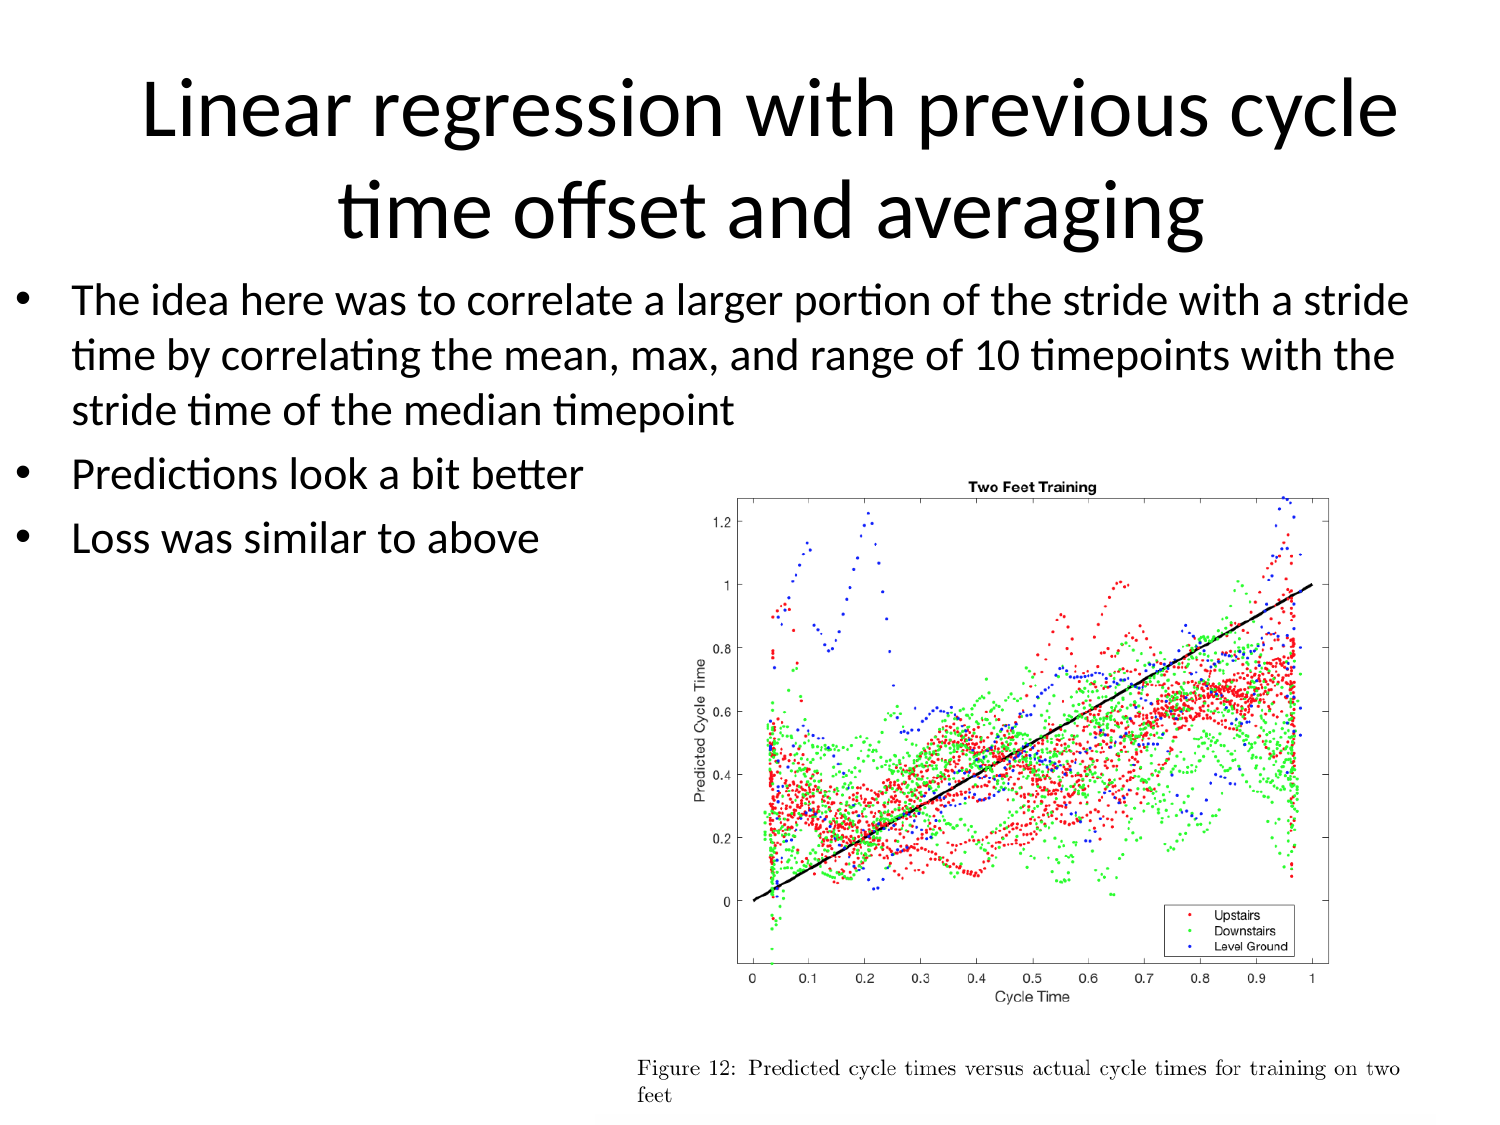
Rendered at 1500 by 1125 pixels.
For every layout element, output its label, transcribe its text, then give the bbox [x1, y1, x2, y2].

picture [595, 436, 1436, 1125]
list The idea here was to correlate a larger portion of the stride with a stride time by correlating the mean, max, and range of 10 timepoints with the stride time of the median timepoint Predictions look a bit better Loss was similar to above [0, 262, 1436, 930]
title Linear regression with previous cycle time offset and averaging [75, 45, 1468, 263]
